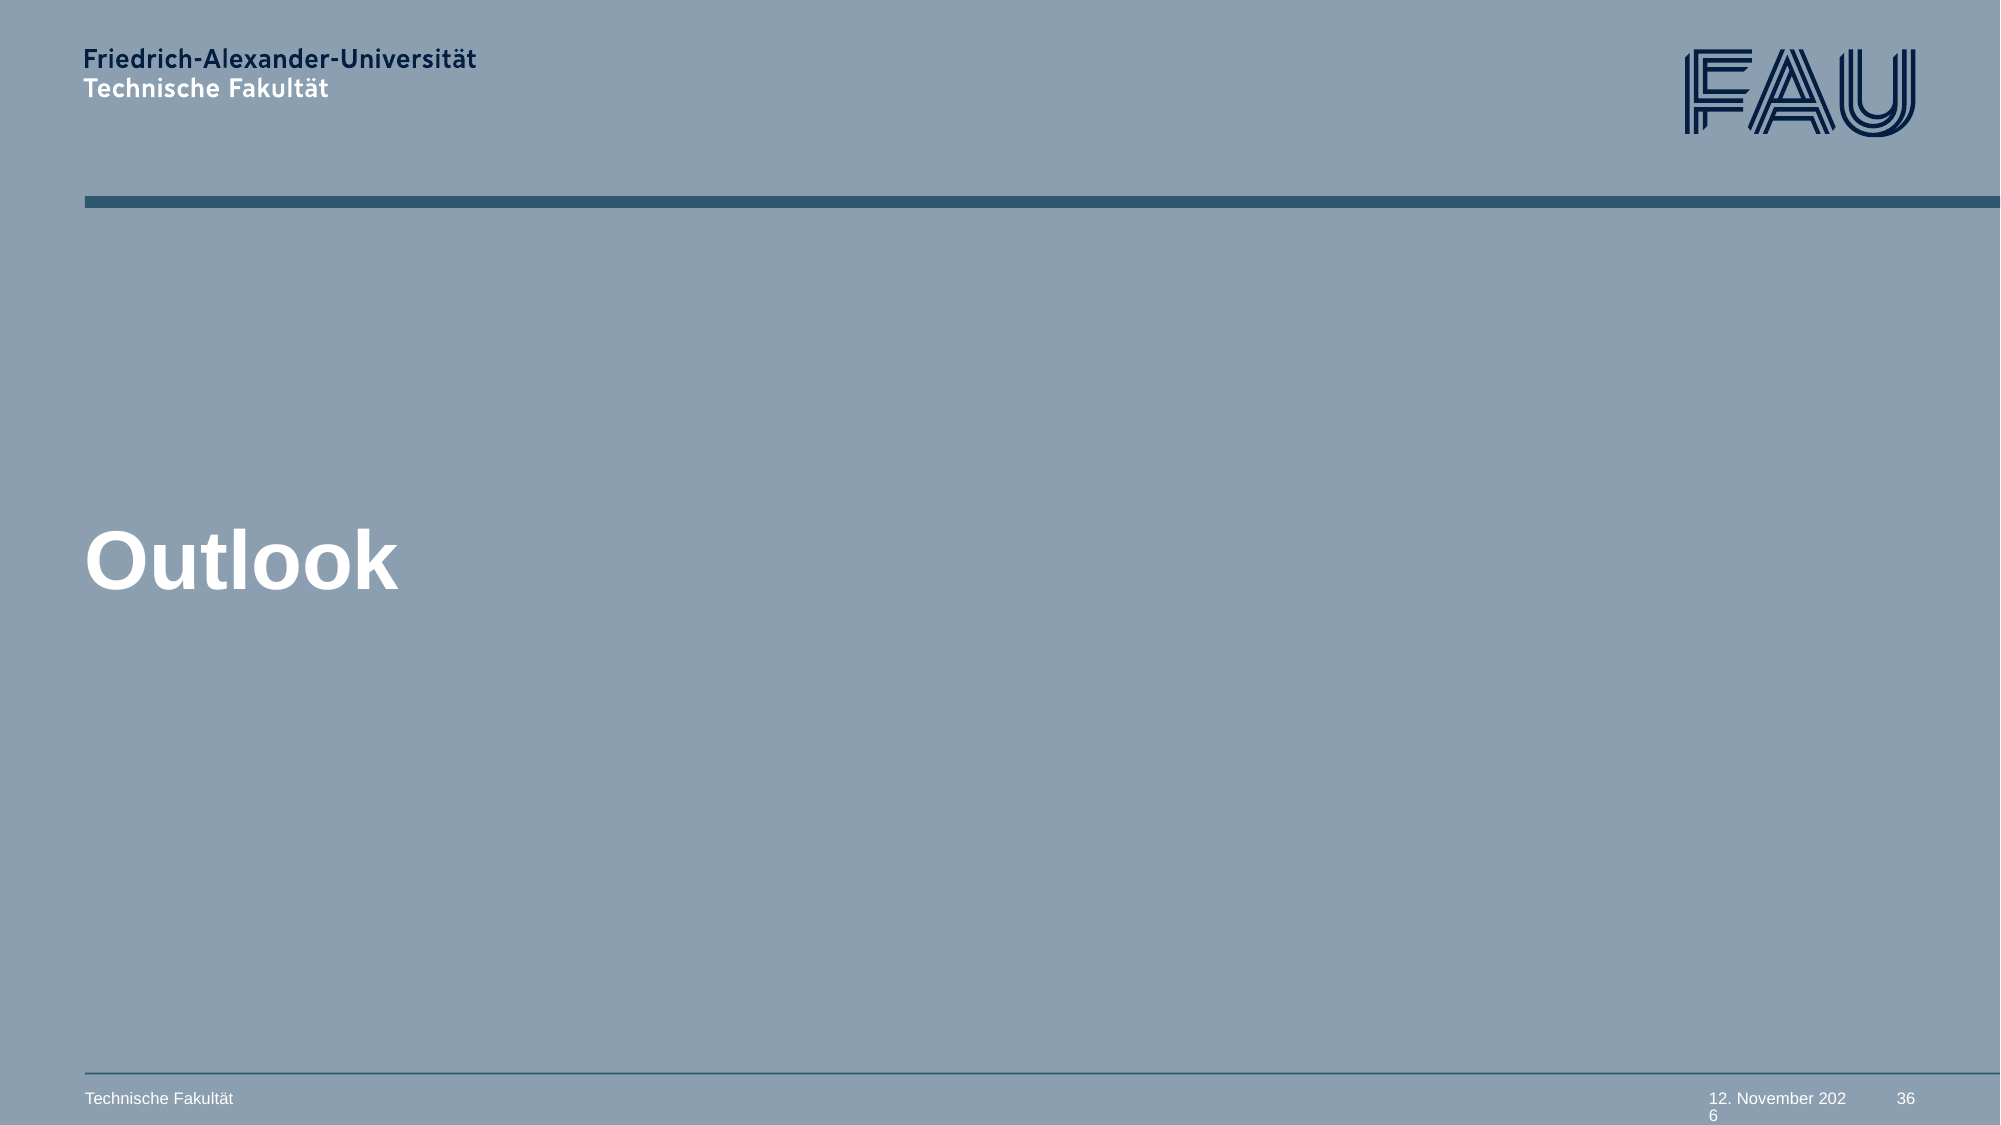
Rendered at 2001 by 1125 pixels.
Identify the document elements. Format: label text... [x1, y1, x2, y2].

slide_number 36 [1883, 1088, 1916, 1109]
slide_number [1708, 1088, 1849, 1109]
footer Technische Fakultät [85, 1088, 983, 1109]
title Outlook [85, 517, 1916, 608]
